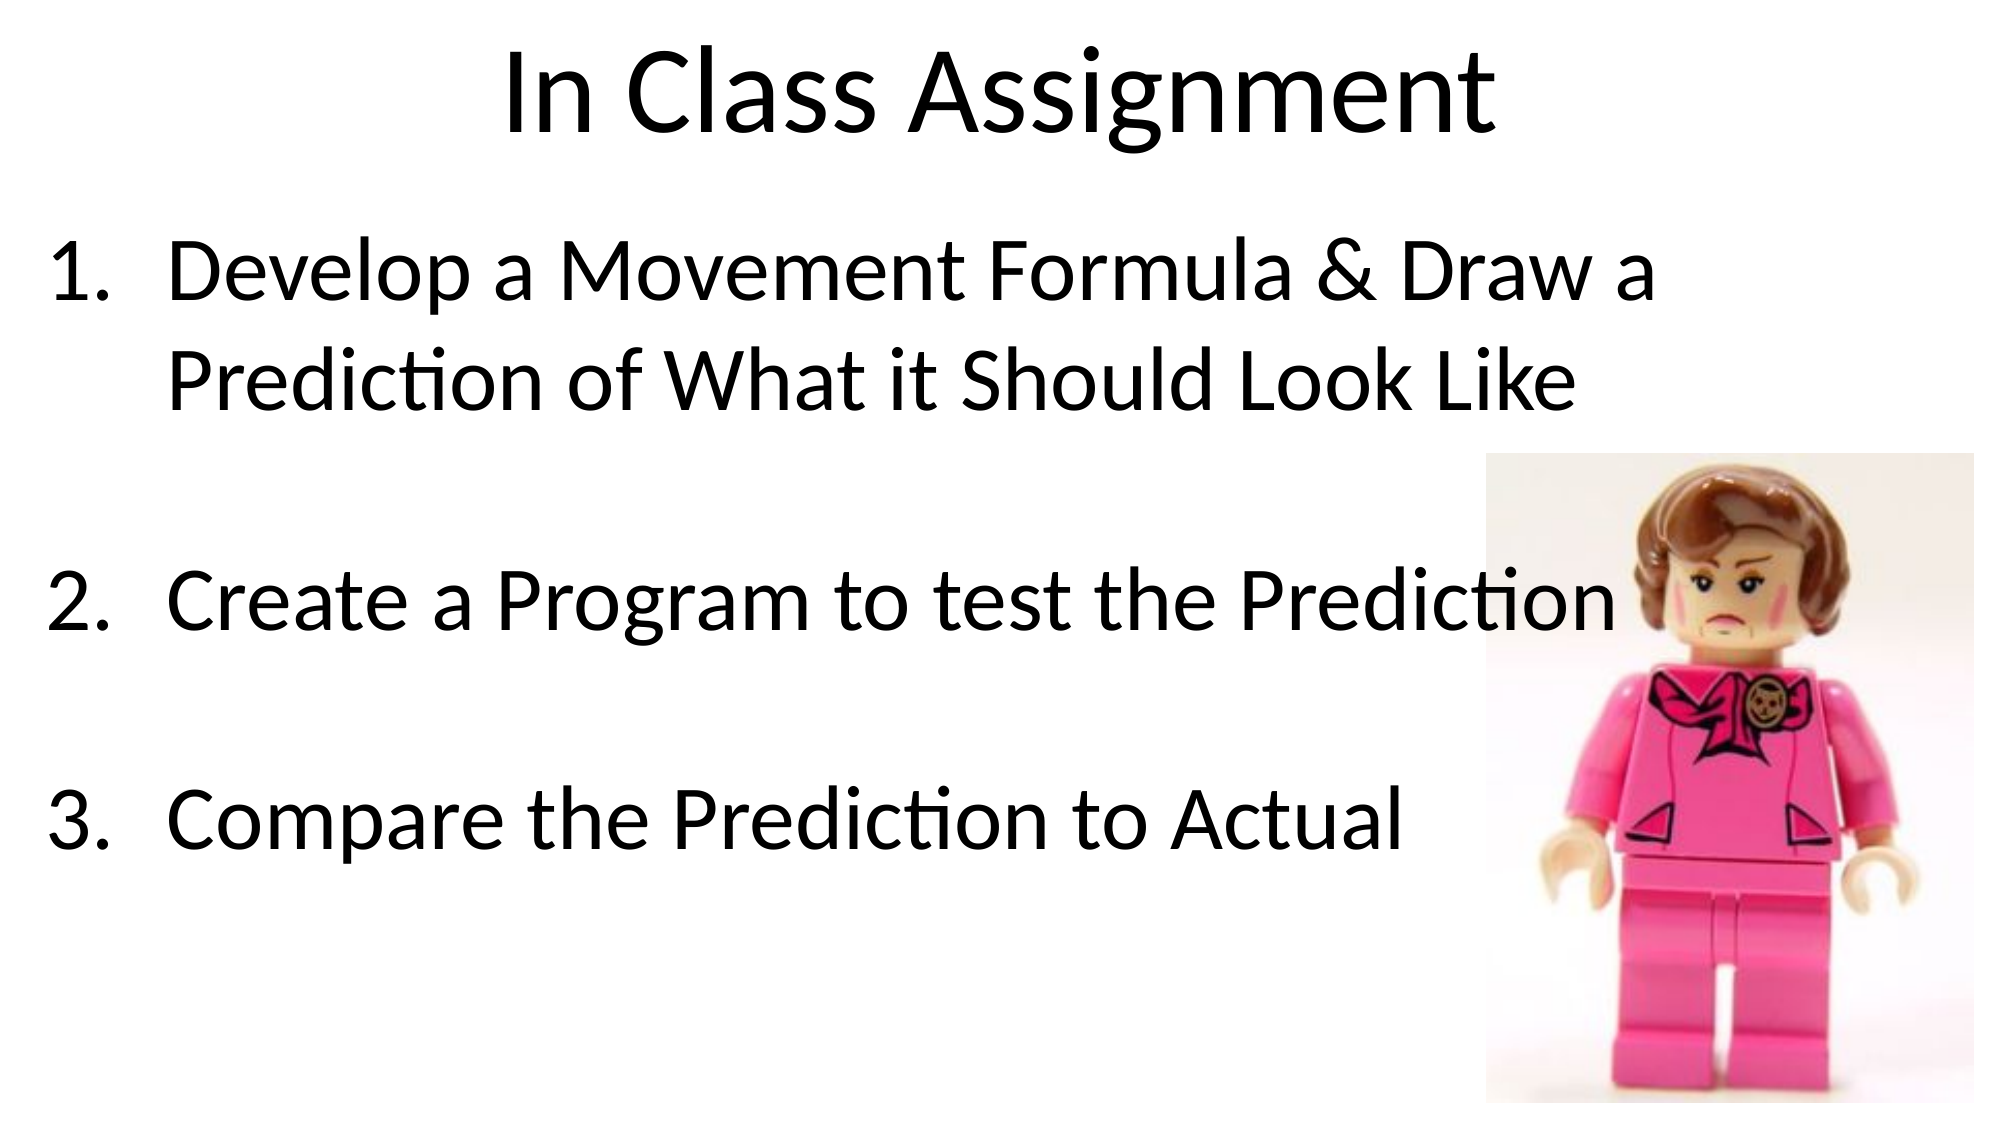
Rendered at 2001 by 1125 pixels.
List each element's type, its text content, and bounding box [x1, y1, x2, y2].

text_box In Class Assignment [0, 0, 2000, 165]
picture [1486, 453, 1975, 1103]
text_box Develop a Movement Formula & Draw a Prediction of What it Should Look Like Create a Program to test the Prediction Compare the Prediction to Actual [30, 201, 1704, 876]
